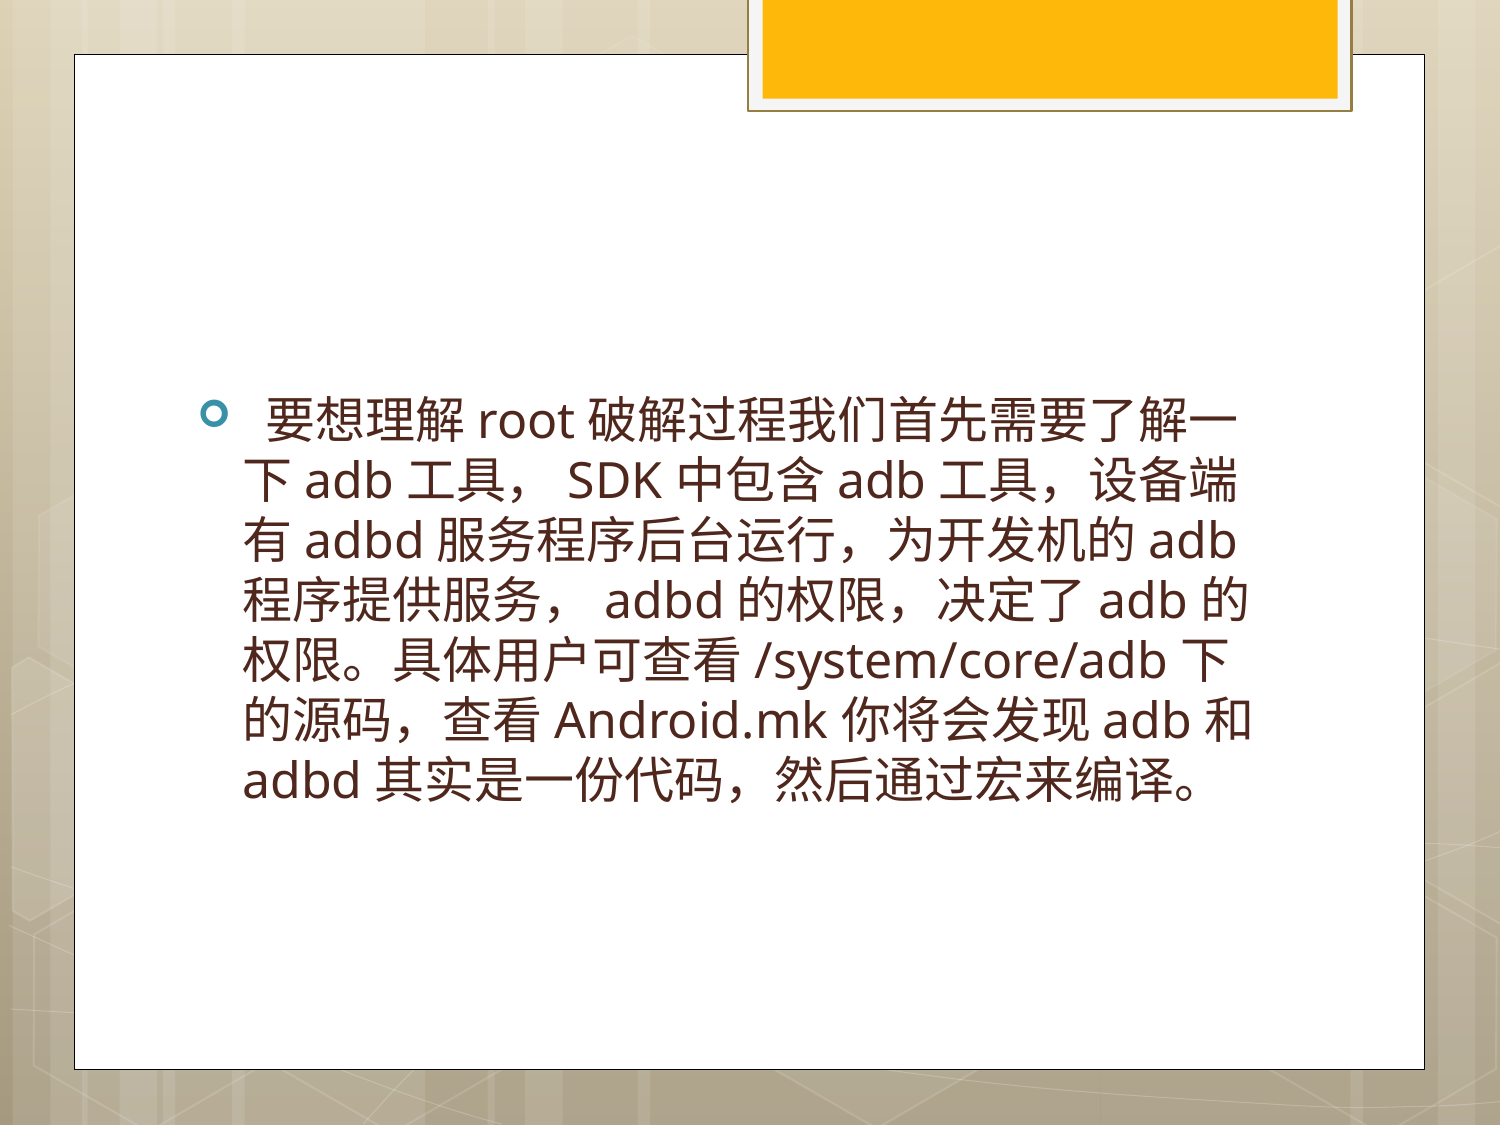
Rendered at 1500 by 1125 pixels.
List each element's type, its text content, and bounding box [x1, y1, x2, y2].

list 要想理解root破解过程我们首先需要了解一下adb工具，SDK中包含adb工具，设备端有adbd服务程序后台运行，为开发机的adb程序提供服务，adbd的权限，决定了adb的权限。具体用户可查看/system/core/adb下的源码，查看Android.mk你将会发现adb和adbd其实是一份代码，然后通过宏来编译。 [171, 381, 1283, 957]
